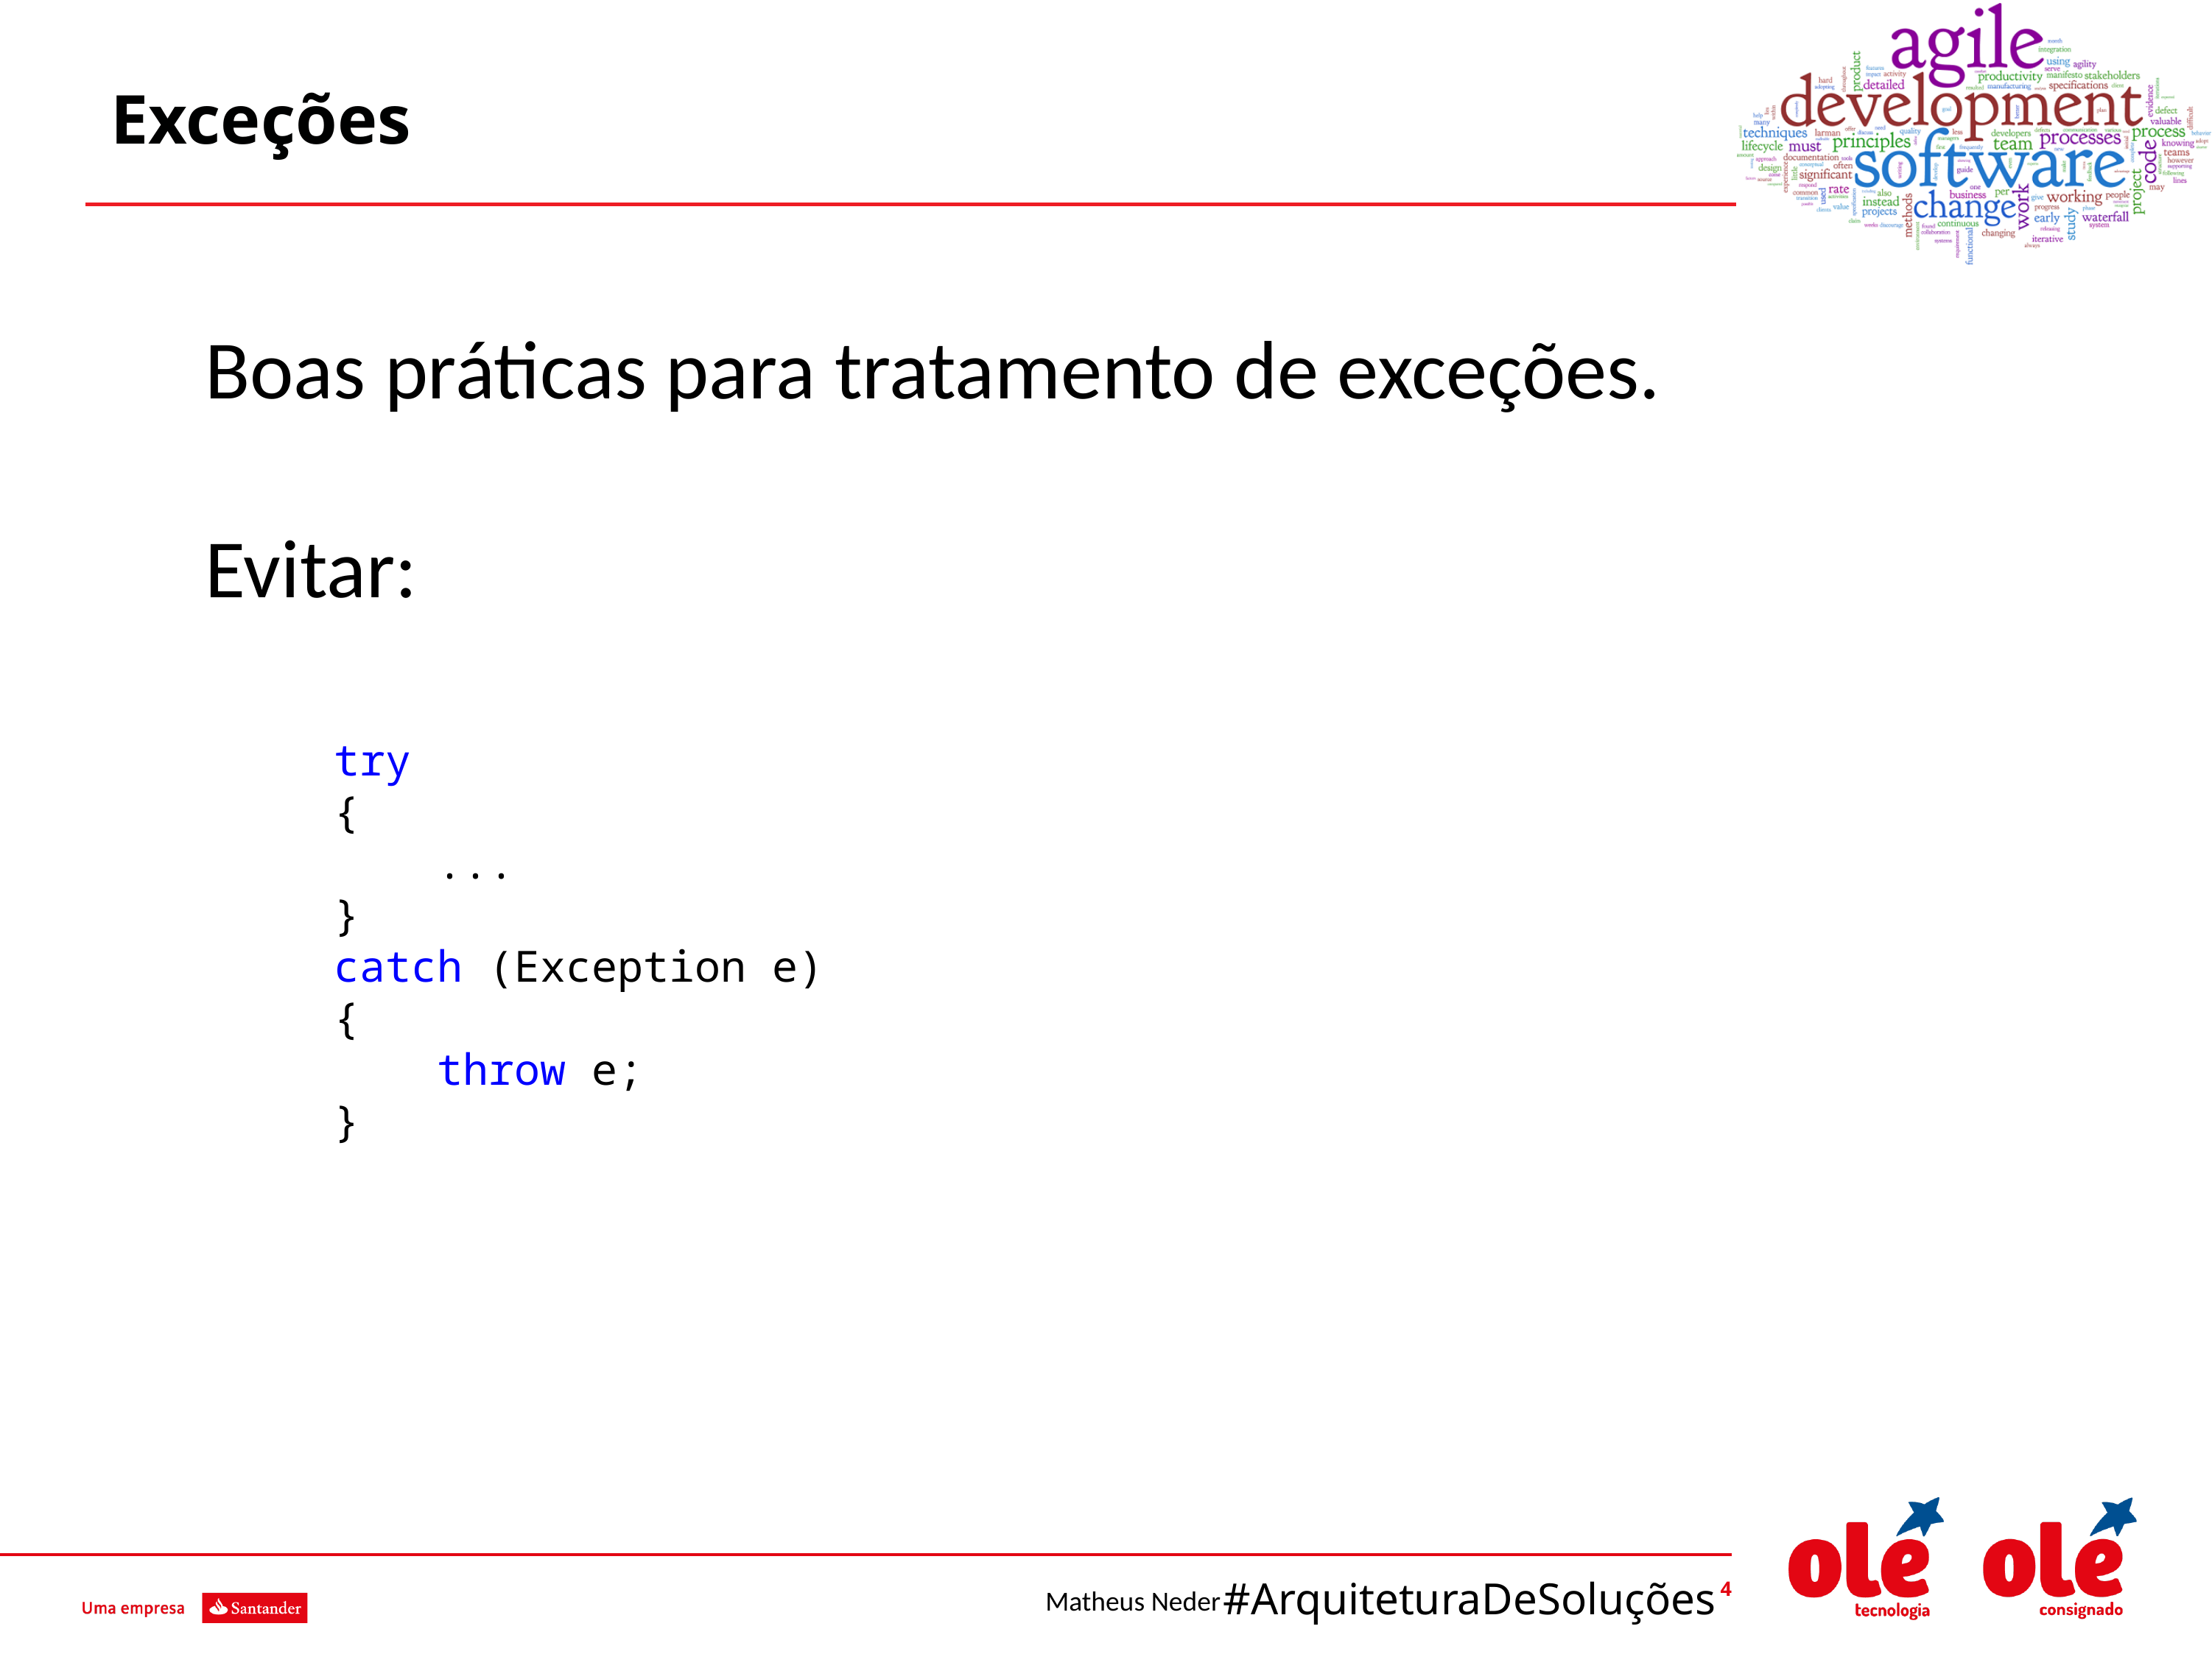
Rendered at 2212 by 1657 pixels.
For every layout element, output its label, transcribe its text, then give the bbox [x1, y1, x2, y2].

title Exceções [110, 75, 1714, 158]
text_box Boas práticas para tratamento de exceções. Evitar: [194, 310, 1686, 620]
text_box #ArquiteturaDeSoluções [1212, 1566, 1727, 1629]
text_box try { ... } catch (Exception e) { throw e; } [323, 727, 1760, 1151]
picture [71, 1581, 308, 1623]
text_box Matheus Neder [1034, 1577, 1232, 1622]
picture [1704, 1497, 2137, 1632]
picture [1736, 3, 2211, 265]
